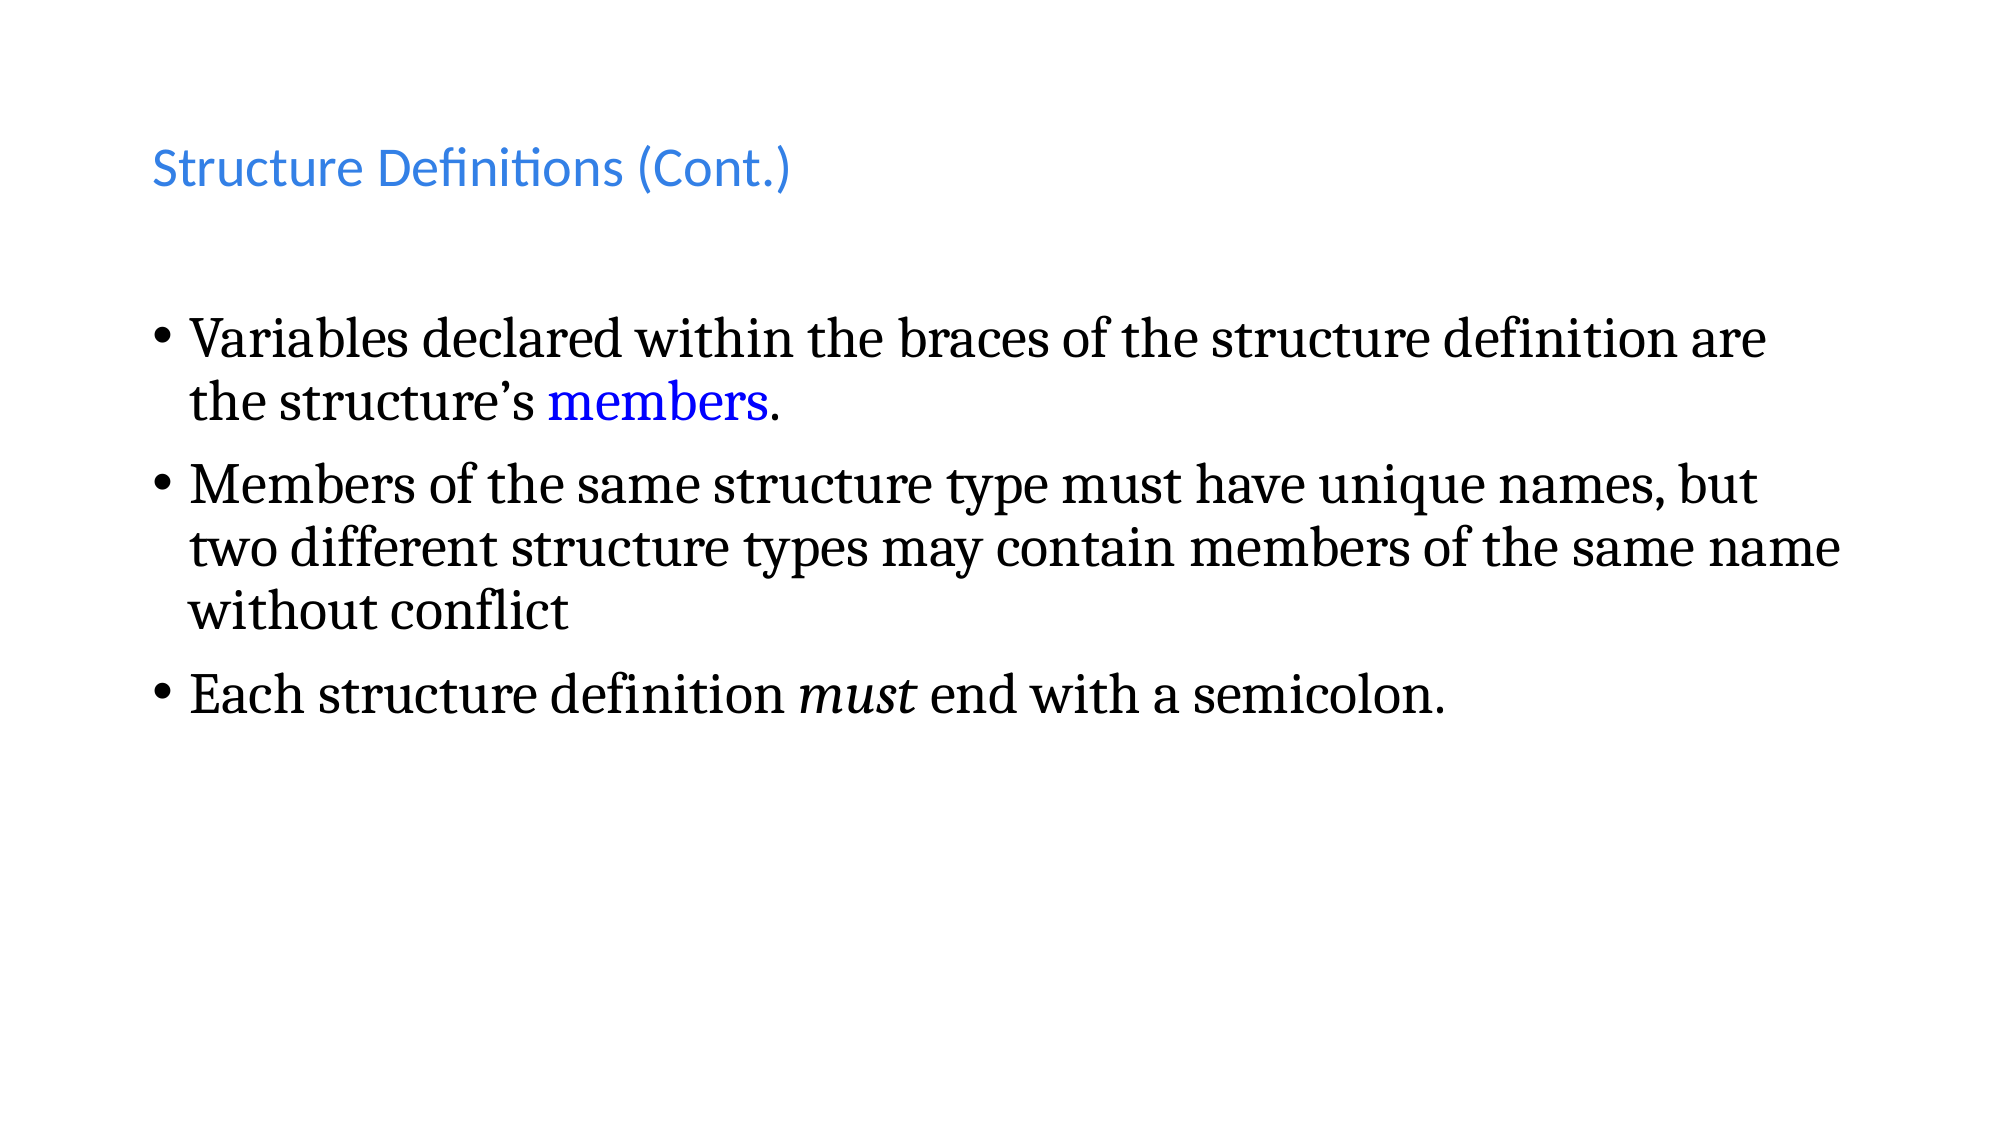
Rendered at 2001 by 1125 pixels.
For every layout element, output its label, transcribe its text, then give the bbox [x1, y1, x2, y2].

list Variables declared within the braces of the structure definition are the structure’s members. Members of the same structure type must have unique names, but two different structure types may contain members of the same name without conflict Each structure definition must end with a semicolon. [137, 299, 1863, 1014]
title Structure Definitions (Cont.) [137, 59, 1863, 278]
